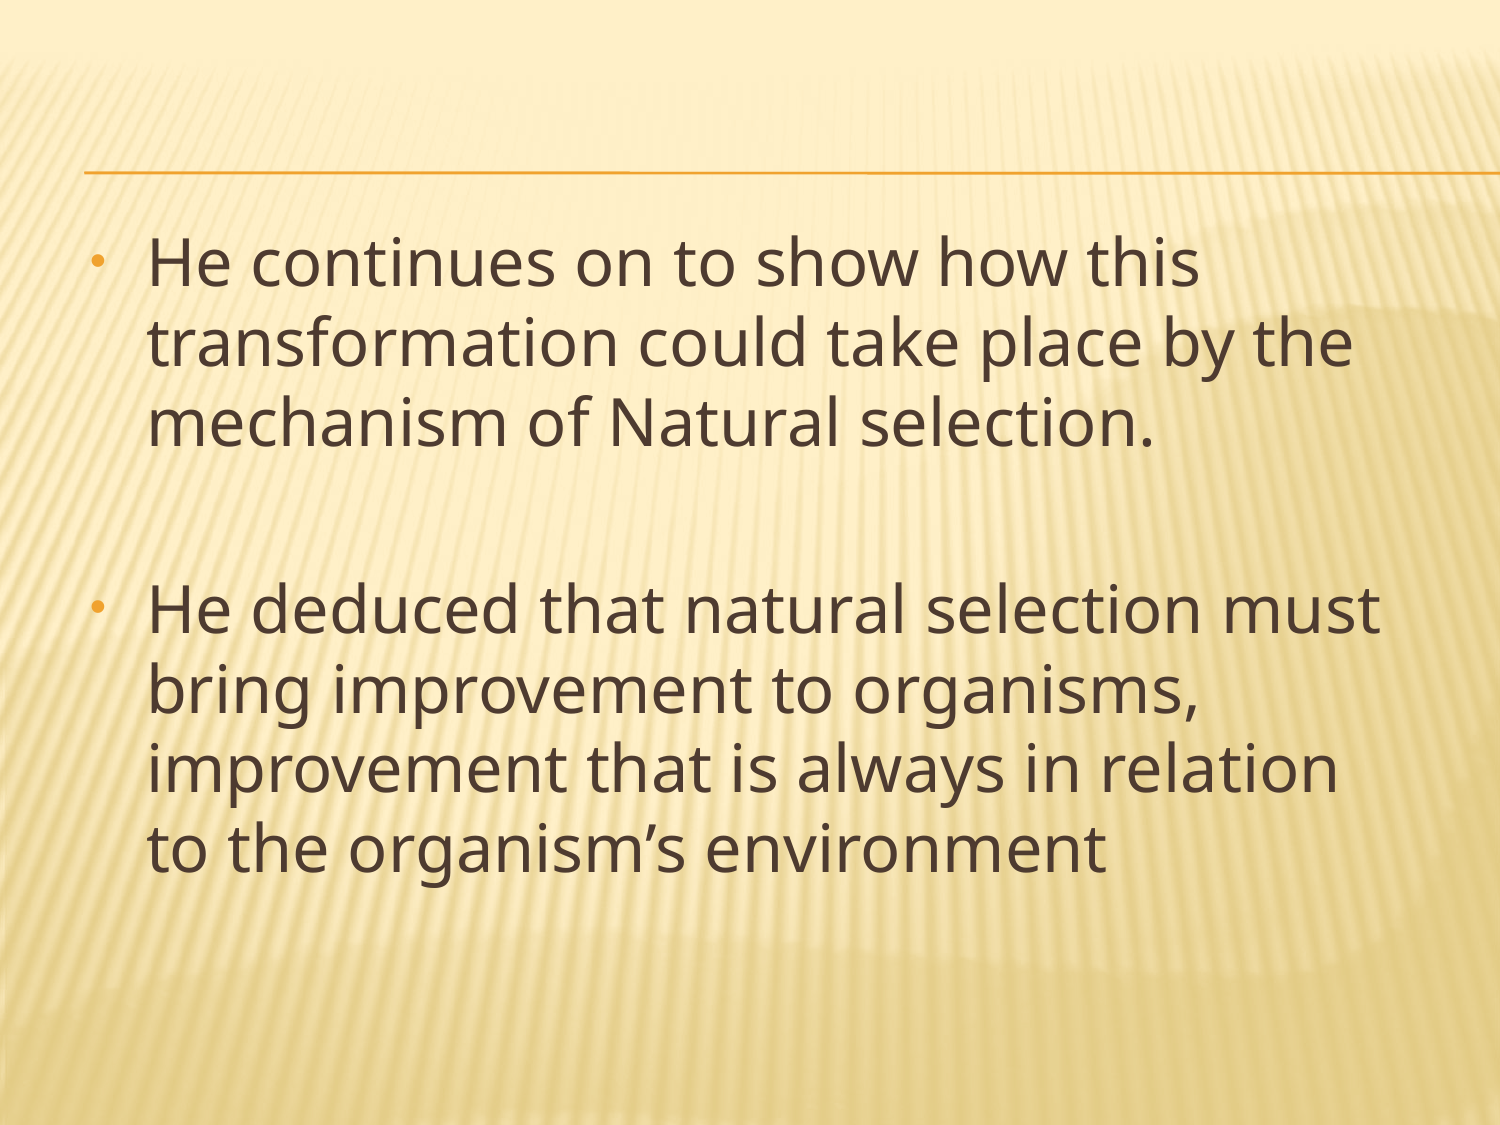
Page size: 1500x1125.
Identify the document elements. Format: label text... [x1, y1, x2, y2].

list He continues on to show how this transformation could take place by the mechanism of Natural selection. He deduced that natural selection must bring improvement to organisms, improvement that is always in relation to the organism’s environment [75, 212, 1425, 955]
